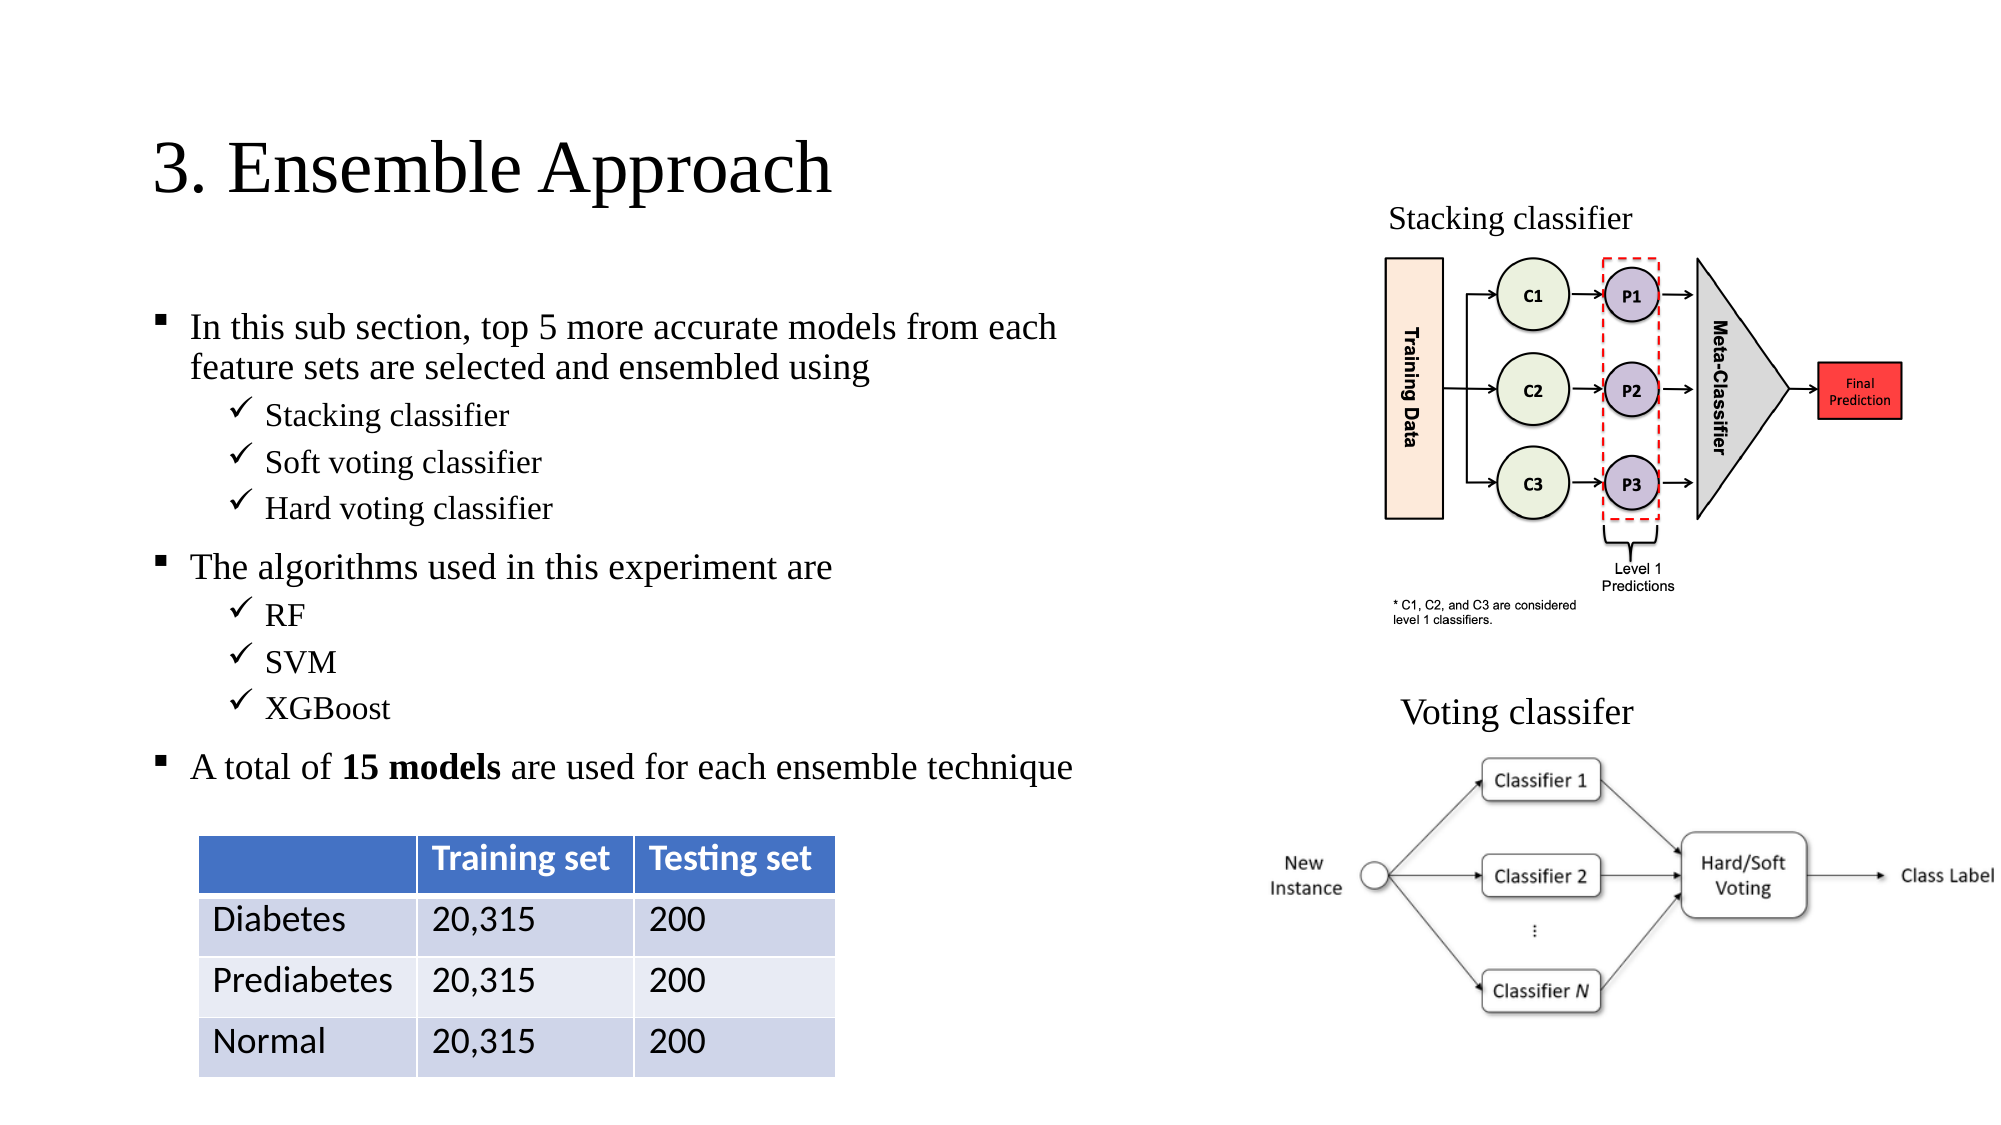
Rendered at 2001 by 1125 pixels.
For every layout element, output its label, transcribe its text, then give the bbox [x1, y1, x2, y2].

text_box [1295, 188, 1903, 631]
title 3. Ensemble Approach [137, 59, 1863, 278]
table_cell 200 [635, 1018, 835, 1077]
table_cell Normal [199, 1018, 416, 1077]
table_cell Diabetes [199, 899, 416, 956]
text_box Voting classifer [1385, 679, 1650, 740]
table_header [199, 836, 416, 893]
table_cell 20,315 [418, 1018, 633, 1077]
table_header Testing set [635, 836, 835, 893]
table_cell 20,315 [418, 899, 633, 956]
picture [1249, 740, 2000, 1026]
list In this sub section, top 5 more accurate models from each feature sets are selected and ensembled using Stacking classifier Soft voting classifier Hard voting classifier The algorithms used in this experiment are RF SVM XGBoost A total of 15 models are used for each ensemble technique [137, 299, 1096, 1014]
table_cell 200 [635, 958, 835, 1017]
table_cell 200 [635, 899, 835, 956]
table_cell 20,315 [418, 958, 633, 1017]
table_cell Prediabetes [199, 958, 416, 1017]
table_header Training set [418, 836, 633, 893]
